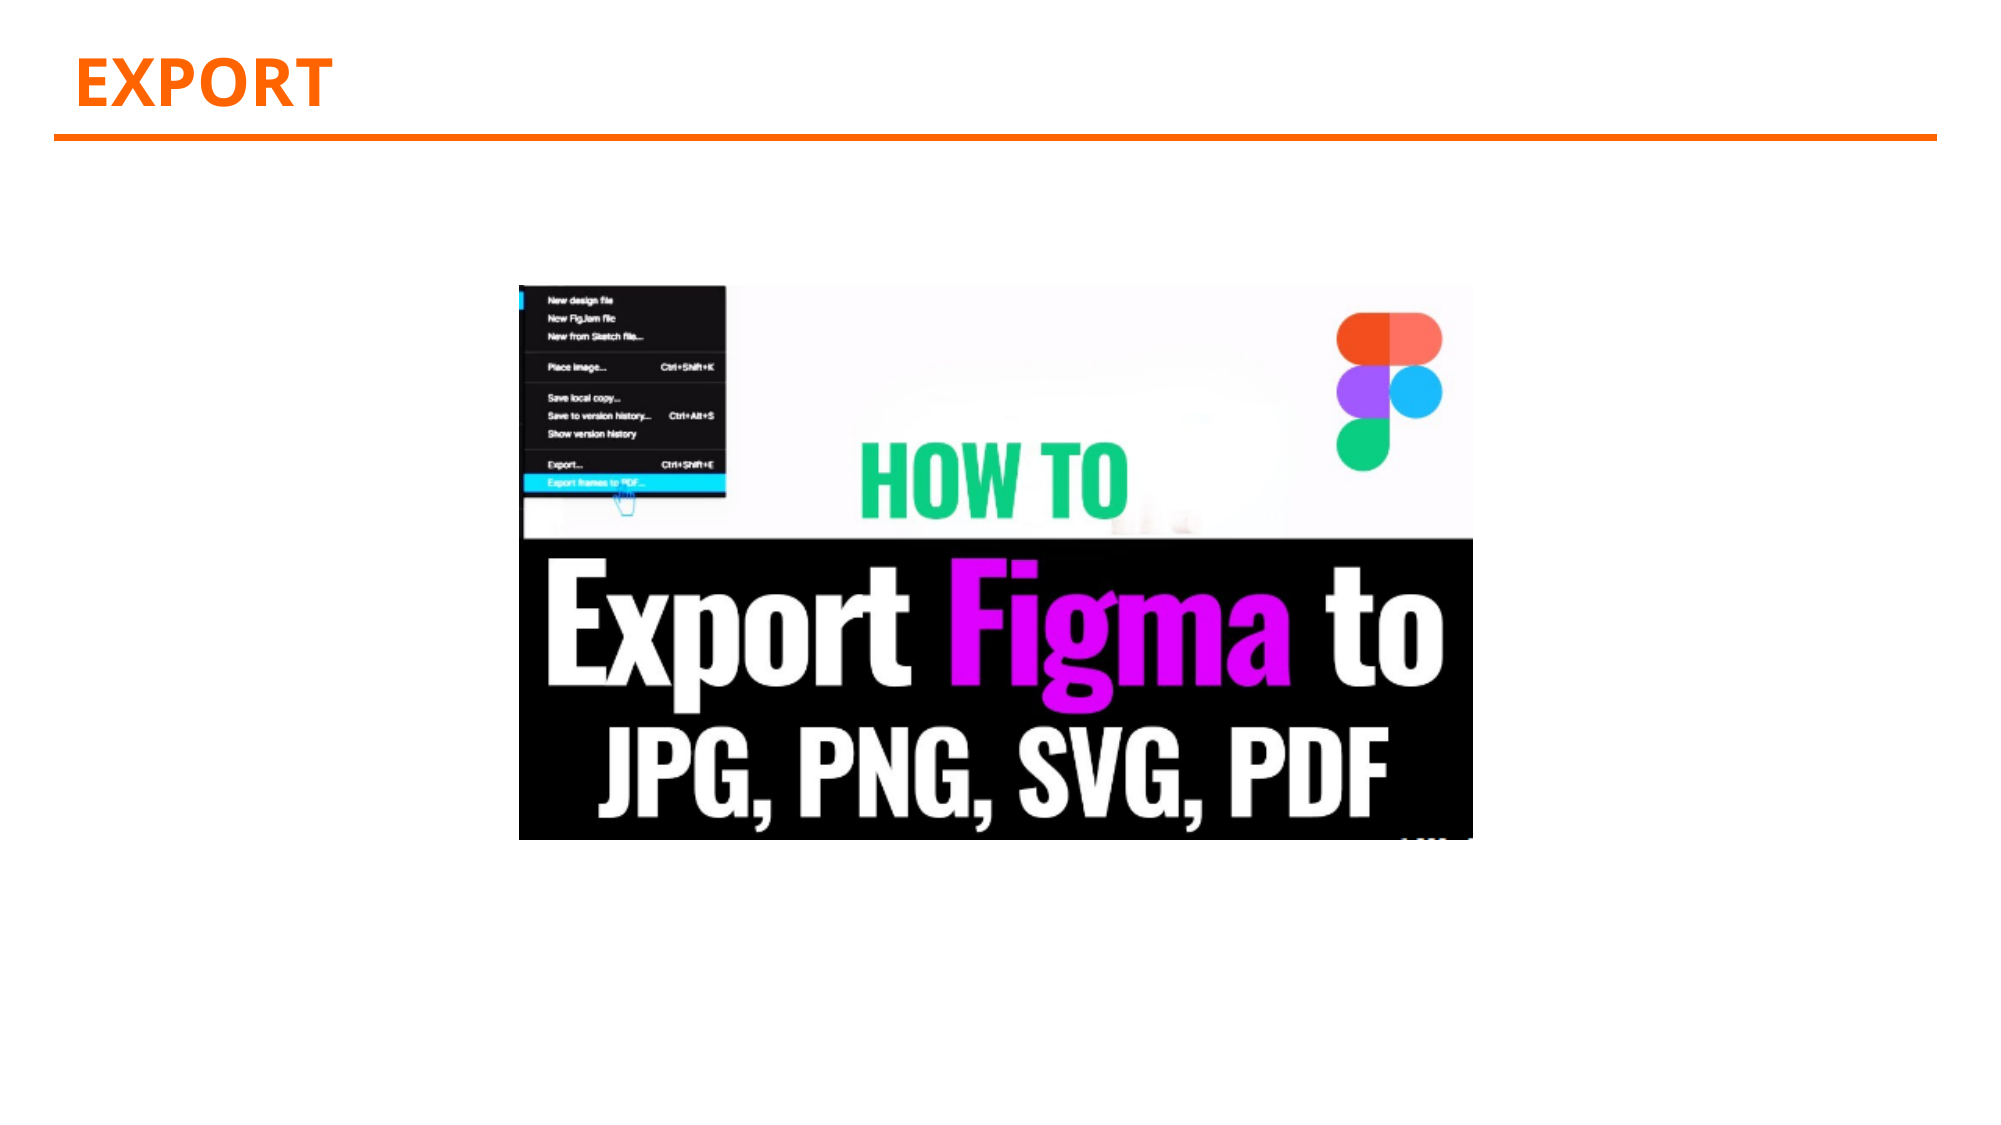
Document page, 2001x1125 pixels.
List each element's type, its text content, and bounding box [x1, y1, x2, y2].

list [518, 284, 1473, 841]
title Export [53, 29, 1938, 130]
